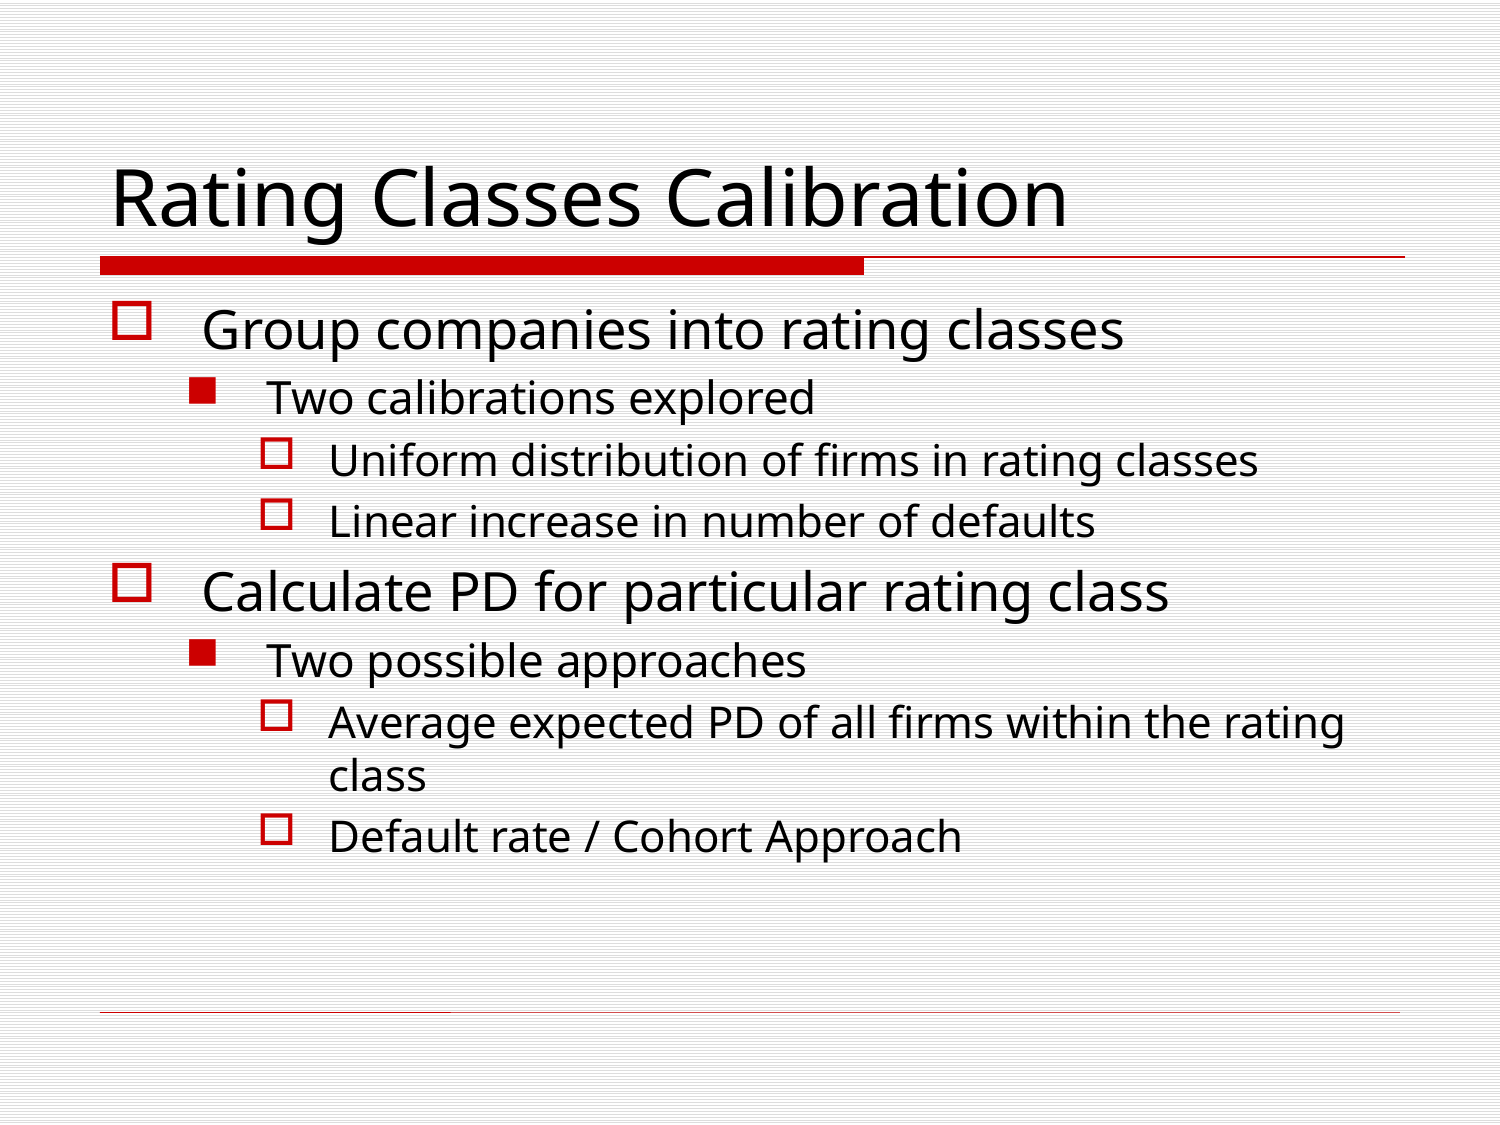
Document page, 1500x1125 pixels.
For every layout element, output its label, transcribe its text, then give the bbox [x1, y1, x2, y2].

title Rating Classes Calibration [93, 49, 1407, 250]
list Group companies into rating classes Two calibrations explored Uniform distribution of firms in rating classes Linear increase in number of defaults Calculate PD for particular rating class Two possible approaches Average expected PD of all firms within the rating class Default rate / Cohort Approach [92, 287, 1406, 988]
